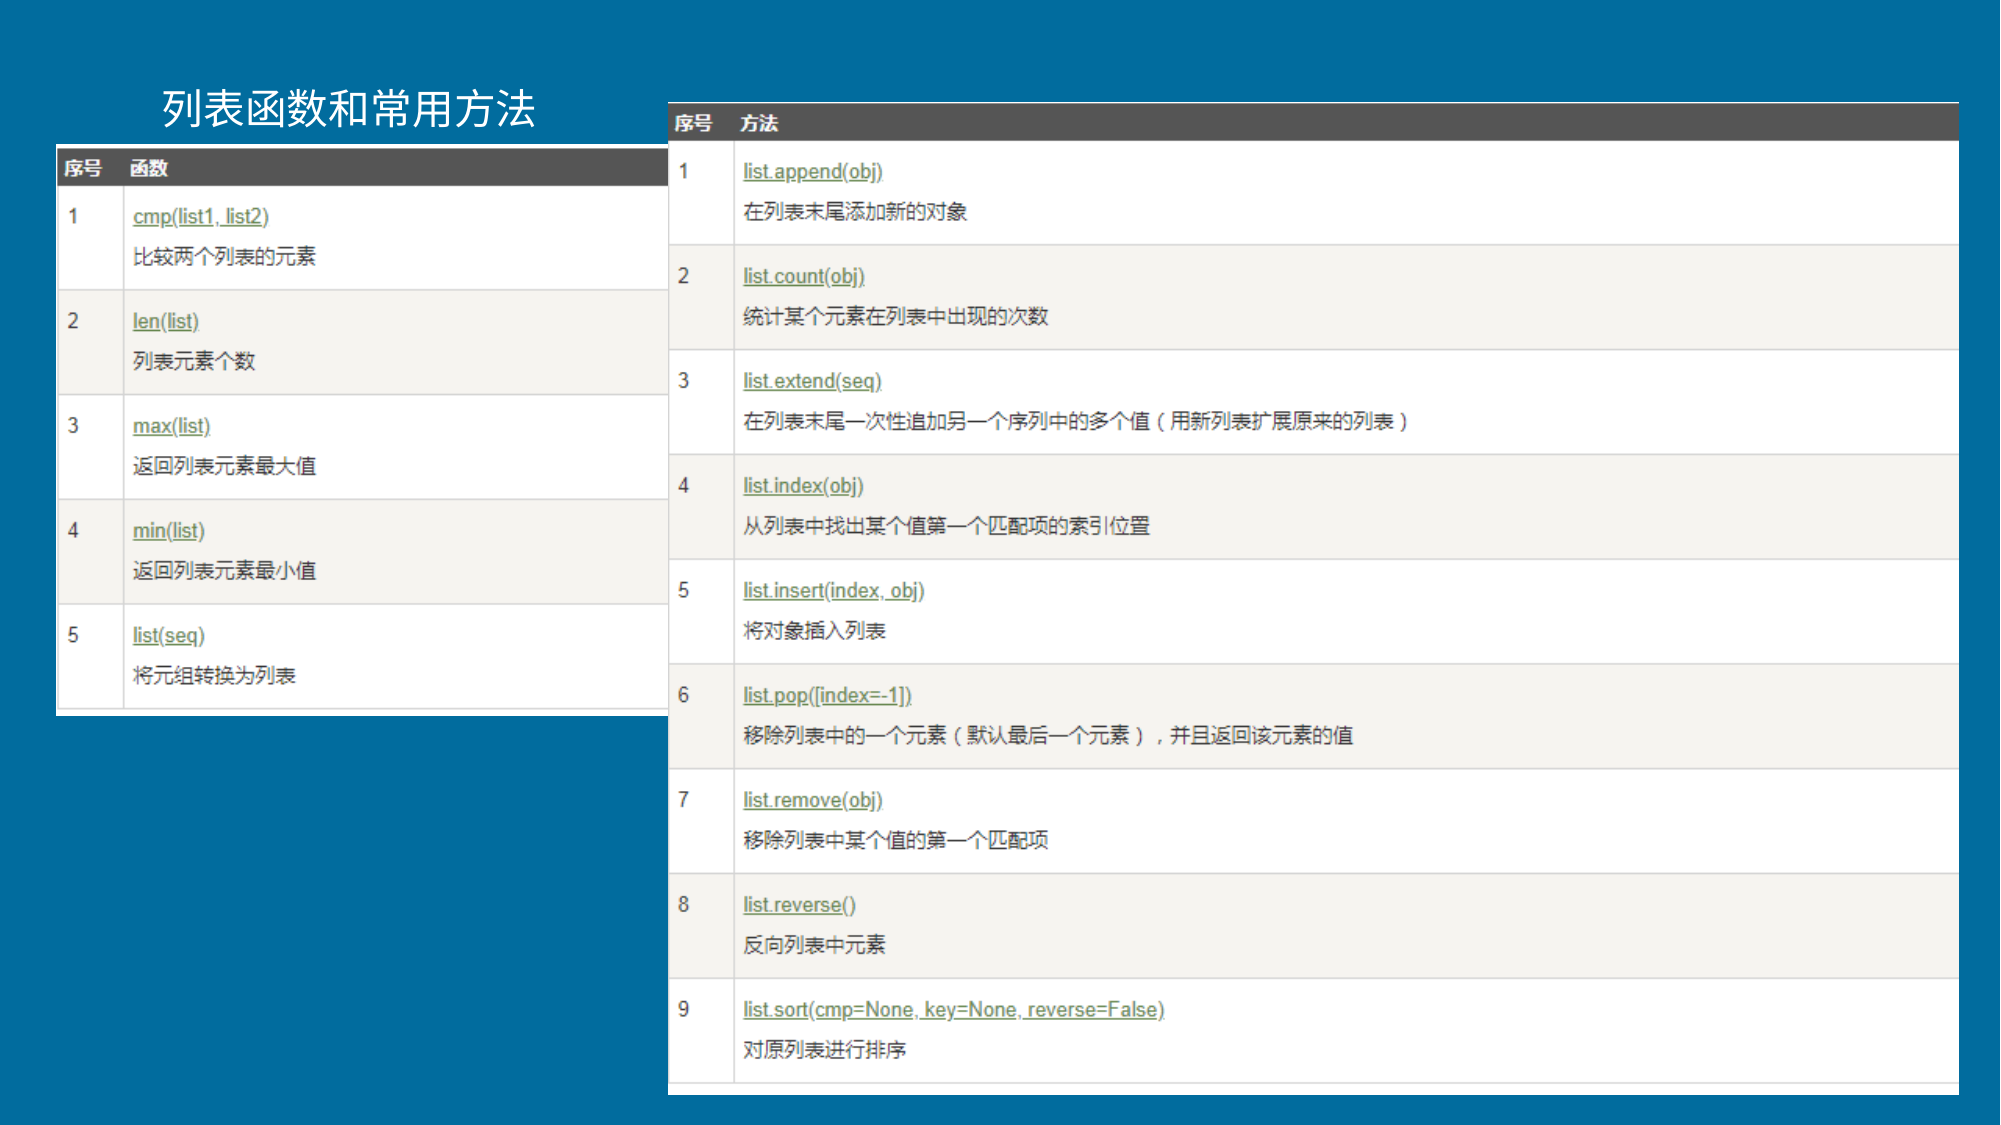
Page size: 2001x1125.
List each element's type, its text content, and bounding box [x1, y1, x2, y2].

title 列表函数和常用方法 [146, 47, 1899, 144]
picture [57, 103, 1958, 1094]
